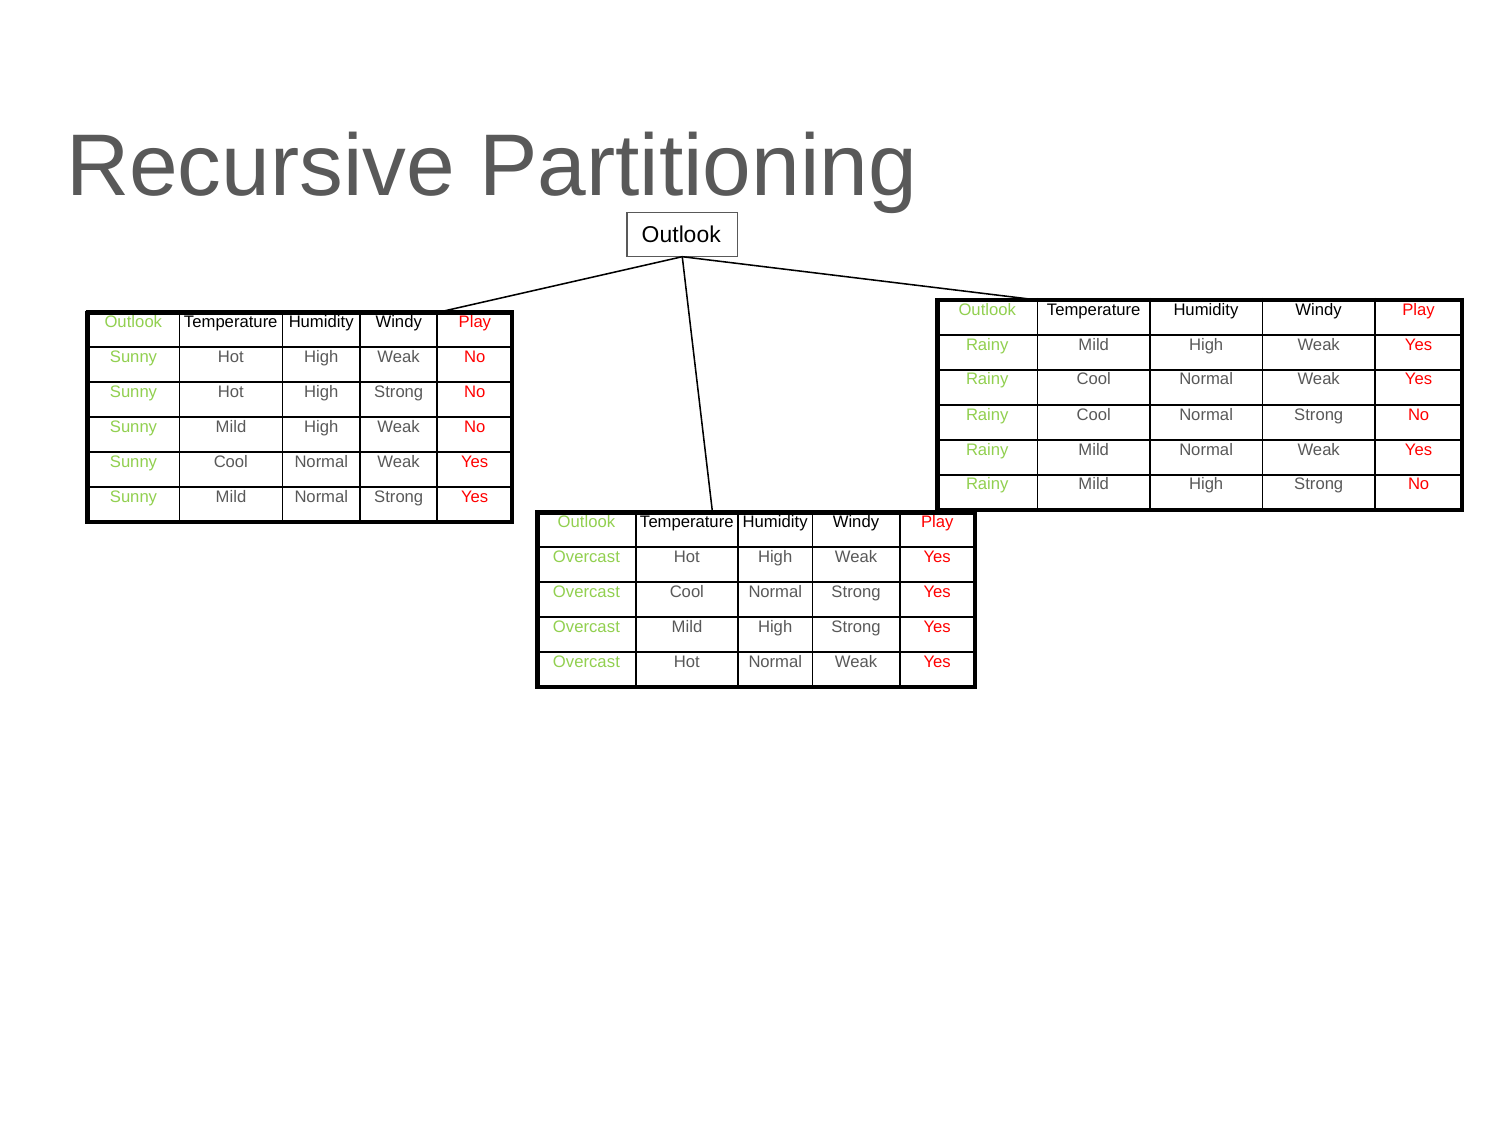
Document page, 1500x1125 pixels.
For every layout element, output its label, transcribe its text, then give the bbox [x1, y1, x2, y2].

table_cell Yes [1376, 441, 1460, 474]
table_cell Sunny [90, 348, 179, 381]
title Recursive Partitioning [51, 97, 1449, 223]
table_cell No [438, 418, 510, 451]
table_cell Weak [361, 348, 436, 381]
table_header Humidity [739, 515, 812, 546]
table_cell High [1151, 476, 1262, 508]
table_cell Normal [1151, 406, 1262, 439]
table_cell Sunny [90, 383, 179, 416]
table_cell Sunny [90, 488, 179, 520]
table_cell Rainy [940, 476, 1037, 508]
table_cell No [438, 348, 510, 381]
table_cell Normal [1151, 441, 1262, 474]
table_cell Cool [637, 583, 737, 616]
table_cell Rainy [940, 441, 1037, 474]
table_cell Strong [813, 618, 899, 651]
table_cell High [739, 618, 812, 651]
table_cell Hot [637, 653, 737, 685]
table_header Play [901, 515, 973, 546]
table_cell Strong [361, 488, 436, 520]
table_header Temperature [1038, 302, 1149, 334]
table_cell Mild [637, 618, 737, 651]
table_header Windy [1263, 302, 1374, 334]
table_cell Mild [180, 418, 282, 451]
table_cell Strong [813, 583, 899, 616]
table_header Humidity [1151, 302, 1262, 334]
table_cell Normal [1151, 371, 1262, 404]
table_cell Weak [1263, 441, 1374, 474]
table_cell Overcast [540, 548, 635, 581]
table_cell Strong [361, 383, 436, 416]
table_cell Yes [901, 618, 973, 651]
table_cell High [283, 348, 359, 381]
table_cell Yes [1376, 371, 1460, 404]
table_cell Overcast [540, 583, 635, 616]
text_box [437, 256, 678, 313]
table_cell Weak [813, 548, 899, 581]
table_header Windy [361, 315, 436, 346]
table_cell Sunny [90, 418, 179, 451]
table_cell Sunny [90, 453, 179, 486]
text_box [681, 307, 713, 513]
table_cell No [1376, 406, 1460, 439]
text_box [681, 256, 1038, 301]
table_cell Yes [1376, 336, 1460, 369]
table_cell Hot [180, 348, 282, 381]
table_cell Overcast [540, 618, 635, 651]
table_cell Yes [901, 548, 973, 581]
table_cell No [438, 383, 510, 416]
table_cell Hot [180, 383, 282, 416]
table_cell Normal [739, 583, 812, 616]
table_cell Cool [1038, 406, 1149, 439]
table_header Windy [813, 515, 899, 546]
table_cell Rainy [940, 336, 1037, 369]
table_cell No [1376, 476, 1460, 508]
table_cell Rainy [940, 371, 1037, 404]
table_header Outlook [540, 515, 635, 546]
table_cell Hot [637, 548, 737, 581]
table_cell Cool [180, 453, 282, 486]
table_header Humidity [283, 315, 359, 346]
table_cell Yes [438, 453, 510, 486]
table_cell Mild [1038, 336, 1149, 369]
table_cell Strong [1263, 476, 1374, 508]
table_cell Weak [361, 453, 436, 486]
text_box Outlook [626, 212, 738, 255]
table_cell Weak [1263, 336, 1374, 369]
table_cell Normal [283, 488, 359, 520]
table_cell High [739, 548, 812, 581]
table_header Play [438, 320, 510, 346]
table_cell High [1151, 336, 1262, 369]
table_cell Mild [1038, 441, 1149, 474]
table_header Temperature [180, 315, 282, 346]
table_cell Normal [283, 453, 359, 486]
table_cell Mild [1038, 476, 1149, 508]
table_cell Cool [1038, 371, 1149, 404]
table_cell High [283, 383, 359, 416]
table_cell Yes [438, 488, 510, 520]
table_header Play [1376, 302, 1460, 334]
table_header Outlook [940, 307, 1037, 334]
table_cell Rainy [940, 406, 1037, 439]
table_cell Strong [1263, 406, 1374, 439]
table_cell Weak [1263, 371, 1374, 404]
table_header Outlook [90, 315, 179, 346]
table_cell Yes [901, 583, 973, 616]
table_cell Weak [361, 418, 436, 451]
table_cell Overcast [540, 653, 635, 685]
table_cell Yes [901, 653, 973, 685]
table_header Temperature [637, 515, 737, 546]
table_cell High [283, 418, 359, 451]
table_cell Mild [180, 488, 282, 520]
table_cell Weak [813, 653, 899, 685]
table_cell Normal [739, 653, 812, 685]
